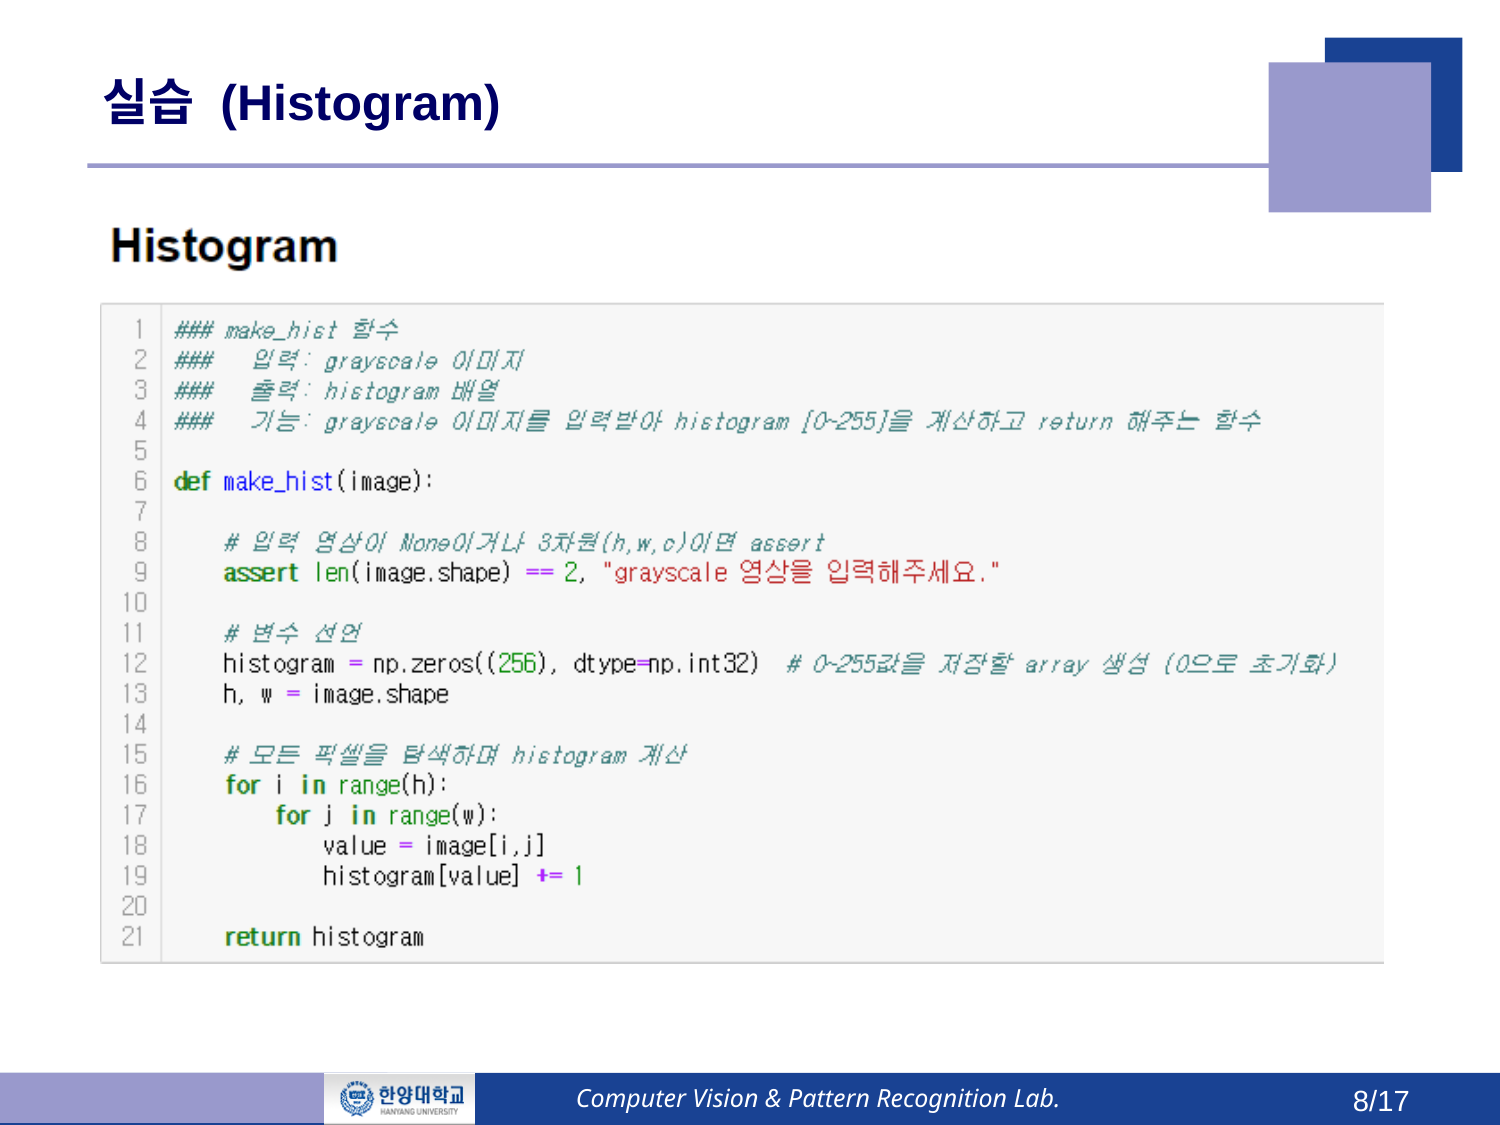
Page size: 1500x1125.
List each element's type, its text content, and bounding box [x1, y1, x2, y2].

picture [100, 214, 1384, 965]
title 실습 (Histogram) [87, 37, 1238, 163]
footer Computer Vision & Pattern Recognition Lab. [474, 1074, 1163, 1125]
slide_number 8/17 [1187, 1074, 1426, 1125]
picture [324, 1073, 475, 1125]
